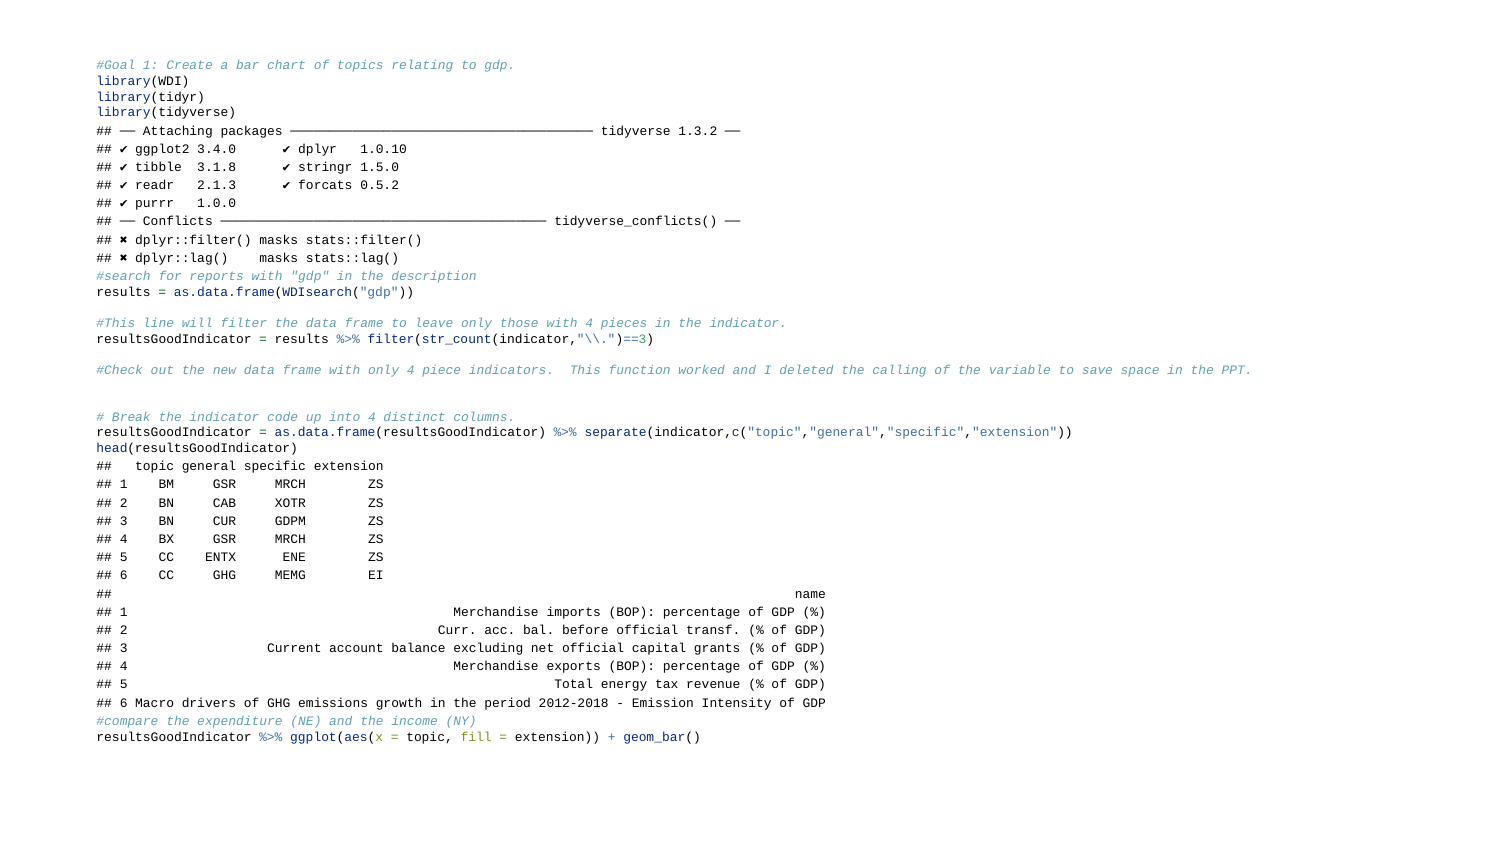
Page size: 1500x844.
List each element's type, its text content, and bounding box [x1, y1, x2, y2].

list #Goal 1: Create a bar chart of topics relating to gdp. library(WDI) library(tidyr) library(tidyverse) ## ── Attaching packages ─────────────────────────────────────── tidyverse 1.3.2 ── ## ✔ ggplot2 3.4.0 ✔ dplyr 1.0.10 ## ✔ tibble 3.1.8 ✔ stringr 1.5.0 ## ✔ readr 2.1.3 ✔ forcats 0.5.2 ## ✔ purrr 1.0.0 ## ── Conflicts ────────────────────────────────────────── tidyverse_conflicts() ── ## ✖ dplyr::filter() masks stats::filter() ## ✖ dplyr::lag() masks stats::lag() #search for reports with "gdp" in the description results = as.data.frame(WDIsearch("gdp")) #This line will filter the data frame to leave only those with 4 pieces in the indicator. resultsGoodIndicator = results %>% filter(str_count(indicator,"\\.")==3) #Check out the new data frame with only 4 piece indicators. This function worked and I deleted the calling of the variable to save space in the PPT. # Break the indicator code up into 4 distinct columns. resultsGoodIndicator = as.data.frame(resultsGoodIndicator) %>% separate(indicator,c("topic","general","specific","extension")) head(resultsGoodIndicator) ## topic general specific extension ## 1 BM GSR MRCH ZS ## 2 BN CAB XOTR ZS ## 3 BN CUR GDPM ZS ## 4 BX GSR MRCH ZS ## 5 CC ENTX ENE ZS ## 6 CC GHG MEMG EI ## name ## 1 Merchandise imports (BOP): percentage of GDP (%) ## 2 Curr. acc. bal. before official transf. (% of GDP) ## 3 Current account balance excluding net official capital grants (% of GDP) ## 4 Merchandise exports (BOP): percentage of GDP (%) ## 5 Total energy tax revenue (% of GDP) ## 6 Macro drivers of GHG emissions growth in the period 2012-2018 - Emission Intensity of GDP #compare the expenditure (NE) and the income (NY) resultsGoodIndicator %>% ggplot(aes(x = topic, fill = extension)) + geom_bar() [29, 33, 1425, 754]
